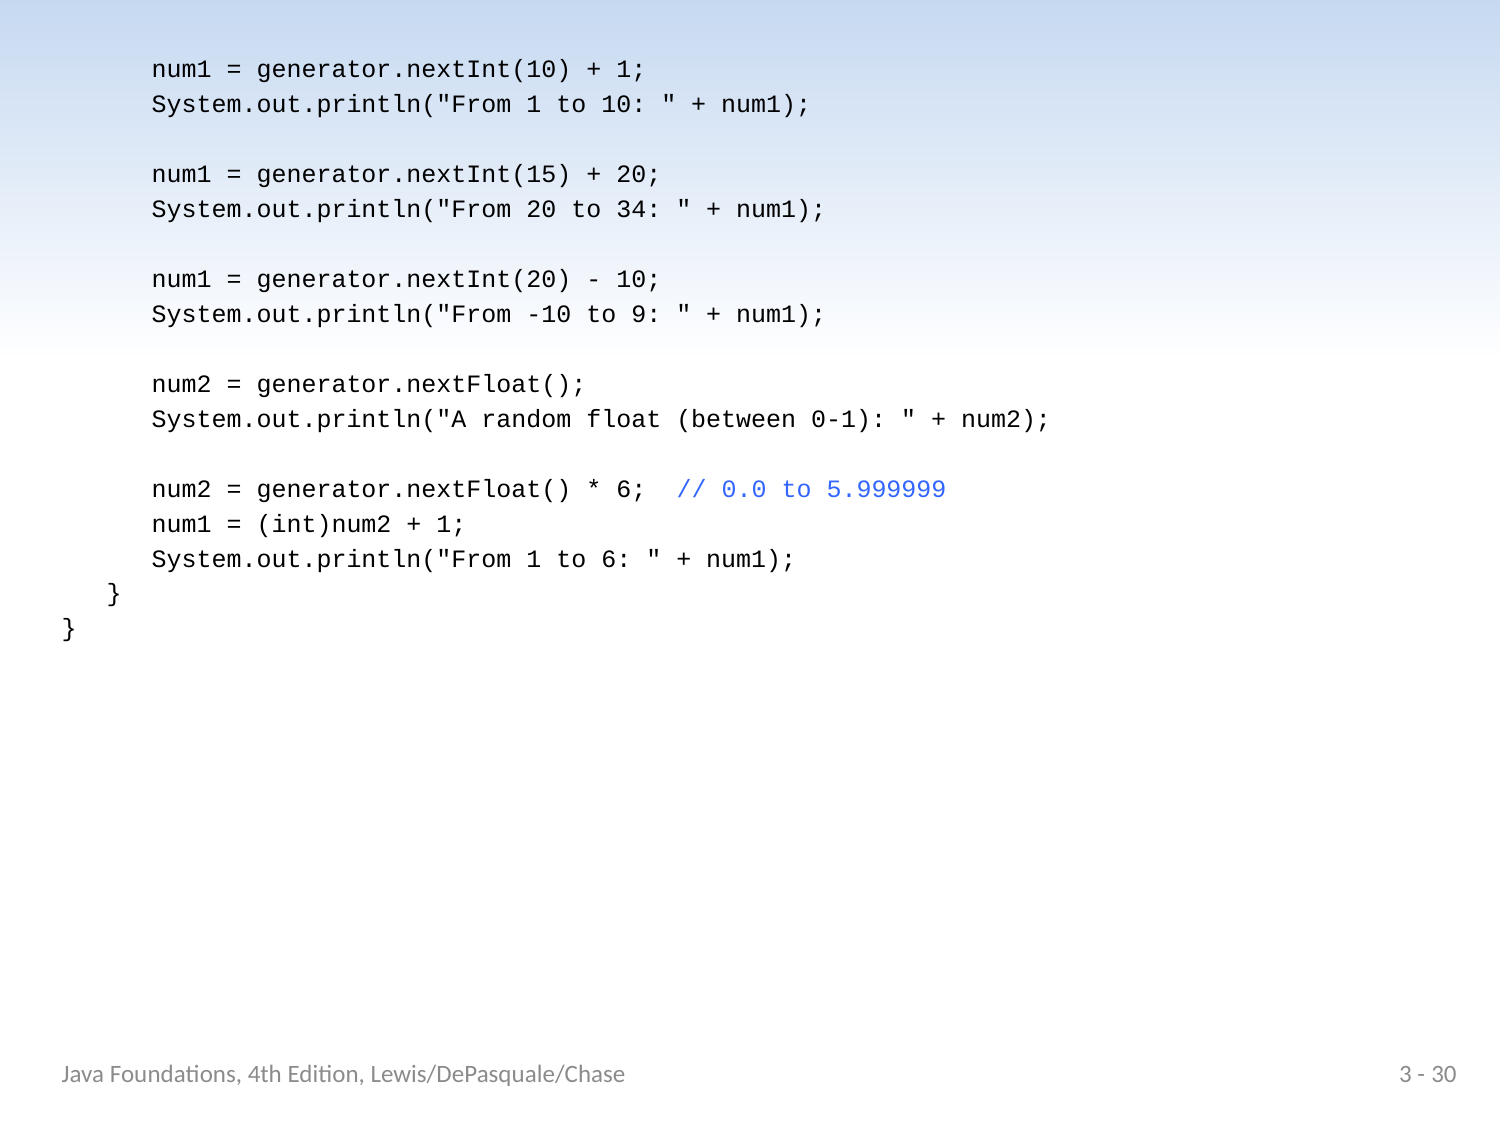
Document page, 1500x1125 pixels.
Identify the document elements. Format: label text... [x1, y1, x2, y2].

footer Java Foundations, 4th Edition, Lewis/DePasquale/Chase [46, 1042, 1121, 1103]
slide_number 3 - 30 [1121, 1042, 1472, 1103]
list num1 = generator.nextInt(10) + 1; System.out.println("From 1 to 10: " + num1); num1 = generator.nextInt(15) + 20; System.out.println("From 20 to 34: " + num1); num1 = generator.nextInt(20) - 10; System.out.println("From -10 to 9: " + num1); num2 = generator.nextFloat(); System.out.println("A random float (between 0-1): " + num2); num2 = generator.nextFloat() * 6; // 0.0 to 5.999999 num1 = (int)num2 + 1; System.out.println("From 1 to 6: " + num1); } } [46, 45, 1473, 1043]
